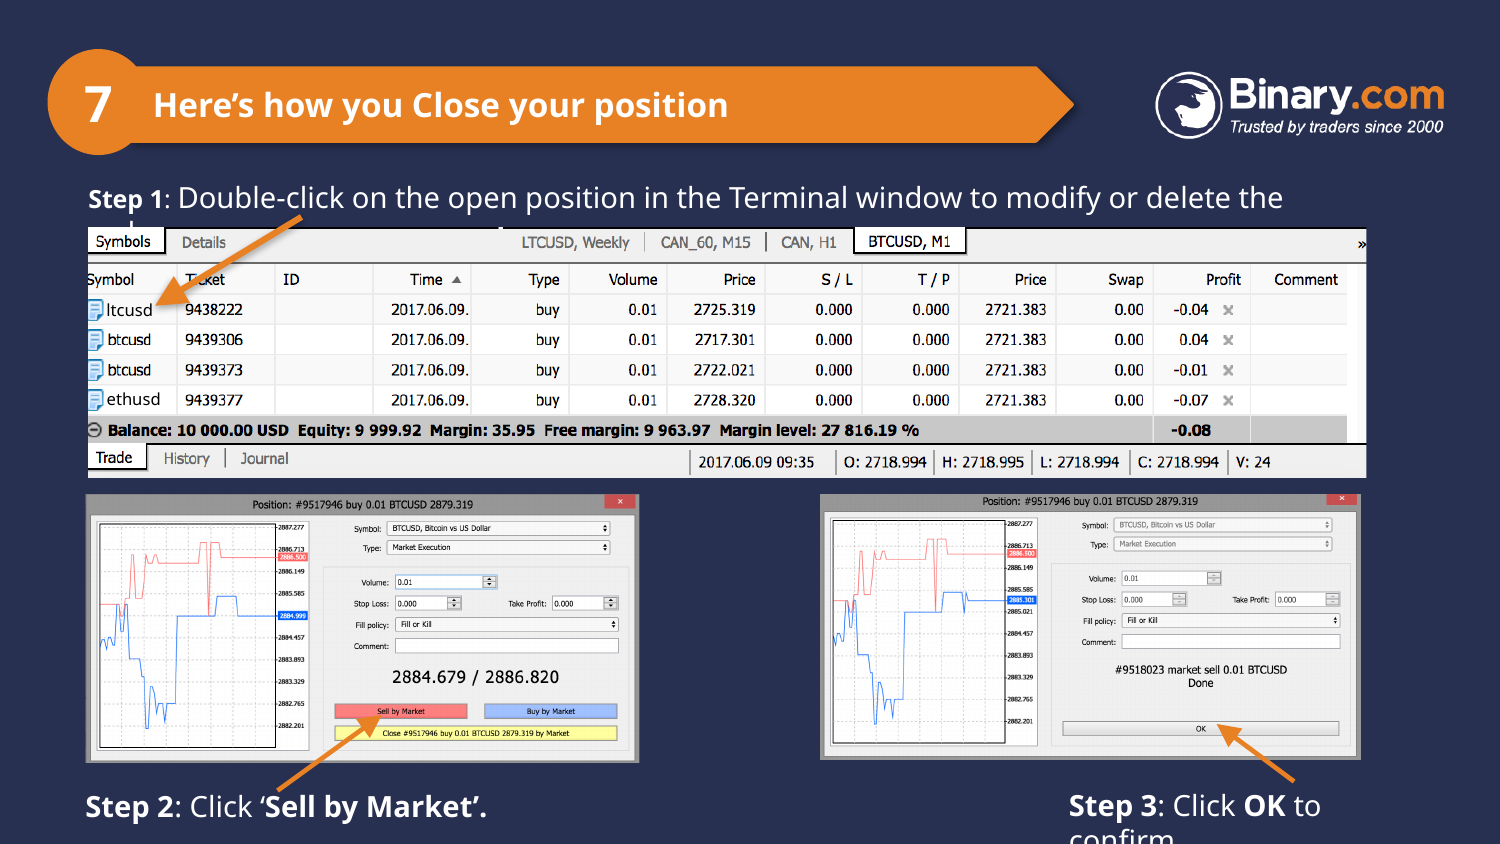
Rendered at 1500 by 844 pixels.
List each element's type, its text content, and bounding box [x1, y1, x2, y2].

text_box 7 [49, 51, 148, 153]
text_box [388, 762, 673, 824]
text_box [277, 714, 383, 791]
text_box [1216, 723, 1295, 782]
text_box Here’s how you Close your position [131, 68, 1072, 141]
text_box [154, 216, 302, 306]
picture [0, 0, 1500, 844]
text_box Step 1: Double-click on the open position in the Terminal window to modify or delete the order. [73, 164, 1367, 219]
text_box Step 2: Click ‘Sell by Market’. [70, 773, 533, 834]
text_box Step 3: Click OK to confirm. [1053, 772, 1458, 819]
